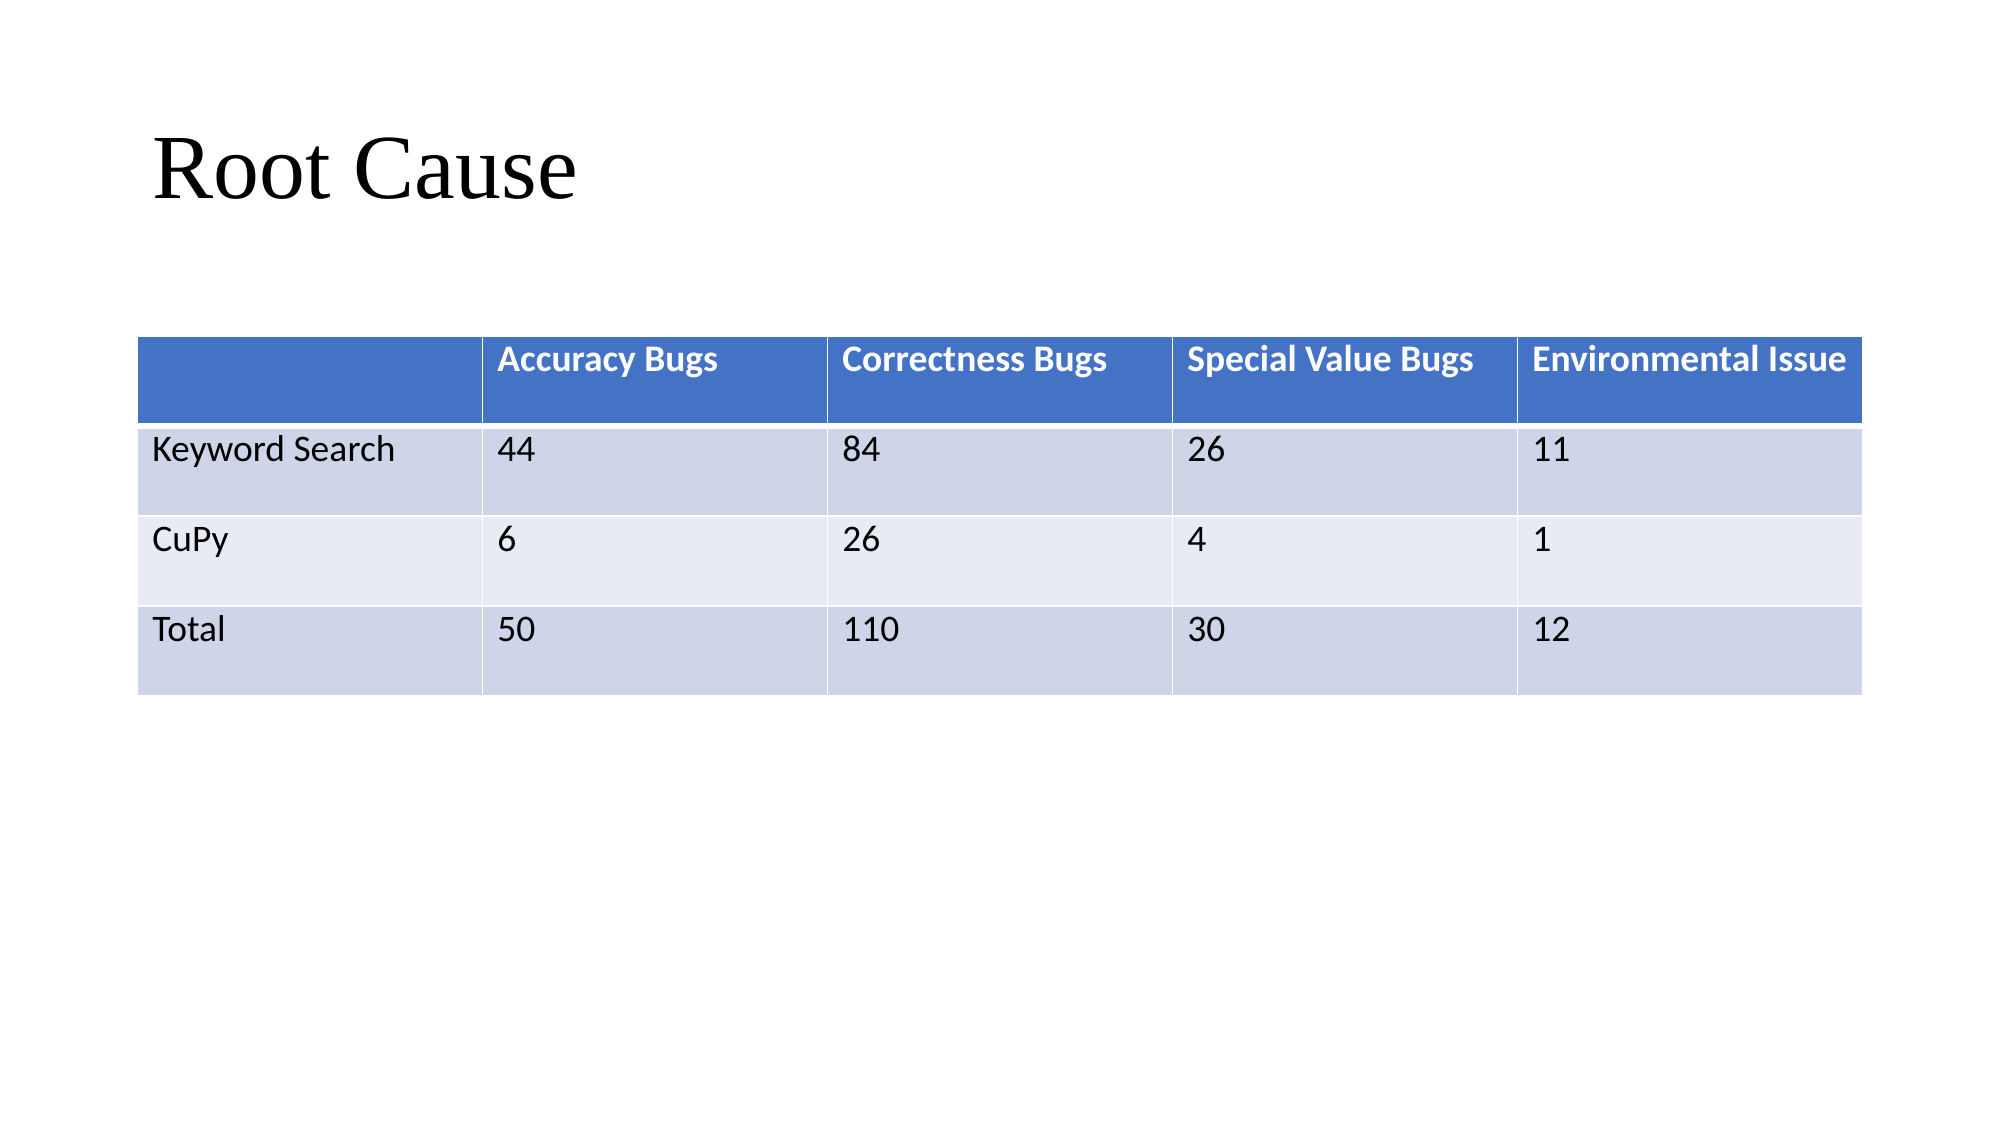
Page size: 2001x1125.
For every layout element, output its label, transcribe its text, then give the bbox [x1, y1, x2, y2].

table_header Environmental Issue [1518, 337, 1862, 423]
table_cell Keyword Search [138, 429, 482, 515]
table_cell CuPy [138, 517, 482, 605]
table_header [138, 337, 482, 423]
table_cell 6 [483, 517, 827, 605]
table_cell 11 [1518, 429, 1862, 515]
table_cell 110 [828, 607, 1172, 695]
table_cell 12 [1518, 607, 1862, 695]
title Root Cause [137, 59, 1863, 278]
table_cell 50 [483, 607, 827, 695]
table_cell 26 [828, 517, 1172, 605]
table_cell 30 [1173, 607, 1517, 695]
table_cell 1 [1518, 517, 1862, 605]
table_header Accuracy Bugs [483, 337, 827, 423]
table_cell 26 [1173, 429, 1517, 515]
table_cell Total [138, 607, 482, 695]
table_header Special Value Bugs [1173, 337, 1517, 423]
table_header Correctness Bugs [828, 337, 1172, 423]
table_cell 44 [483, 429, 827, 515]
table_cell 4 [1173, 517, 1517, 605]
table_cell 84 [828, 429, 1172, 515]
